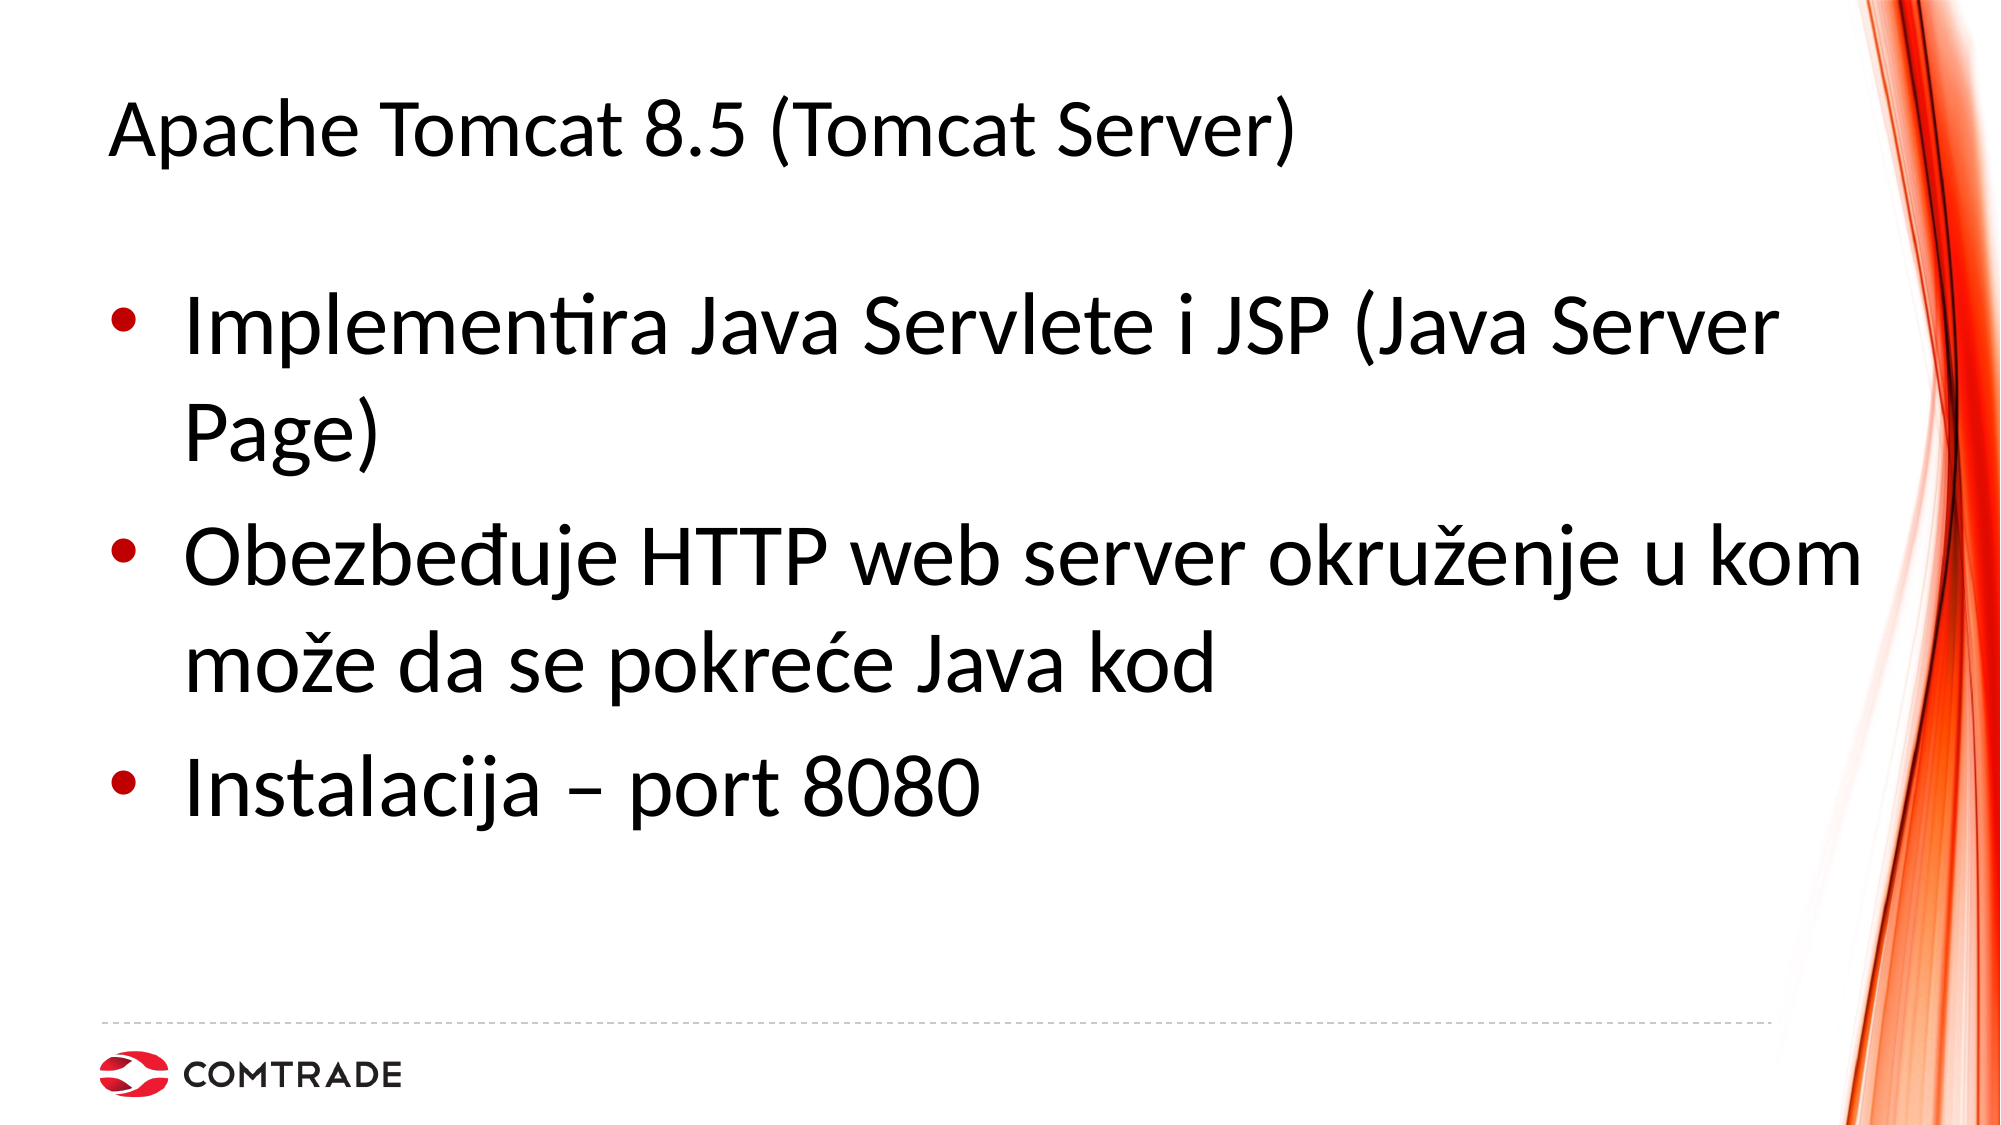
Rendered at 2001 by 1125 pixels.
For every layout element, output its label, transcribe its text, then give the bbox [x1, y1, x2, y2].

list Implementira Java Servlete i JSP (Java Server Page) Obezbeđuje HTTP web server okruženje u kom može da se pokreće Java kod Instalacija – port 8080 [93, 257, 1907, 997]
picture [1772, 0, 2001, 1125]
picture [86, 1019, 418, 1125]
title Apache Tomcat 8.5 (Tomcat Server) [93, 30, 1907, 216]
